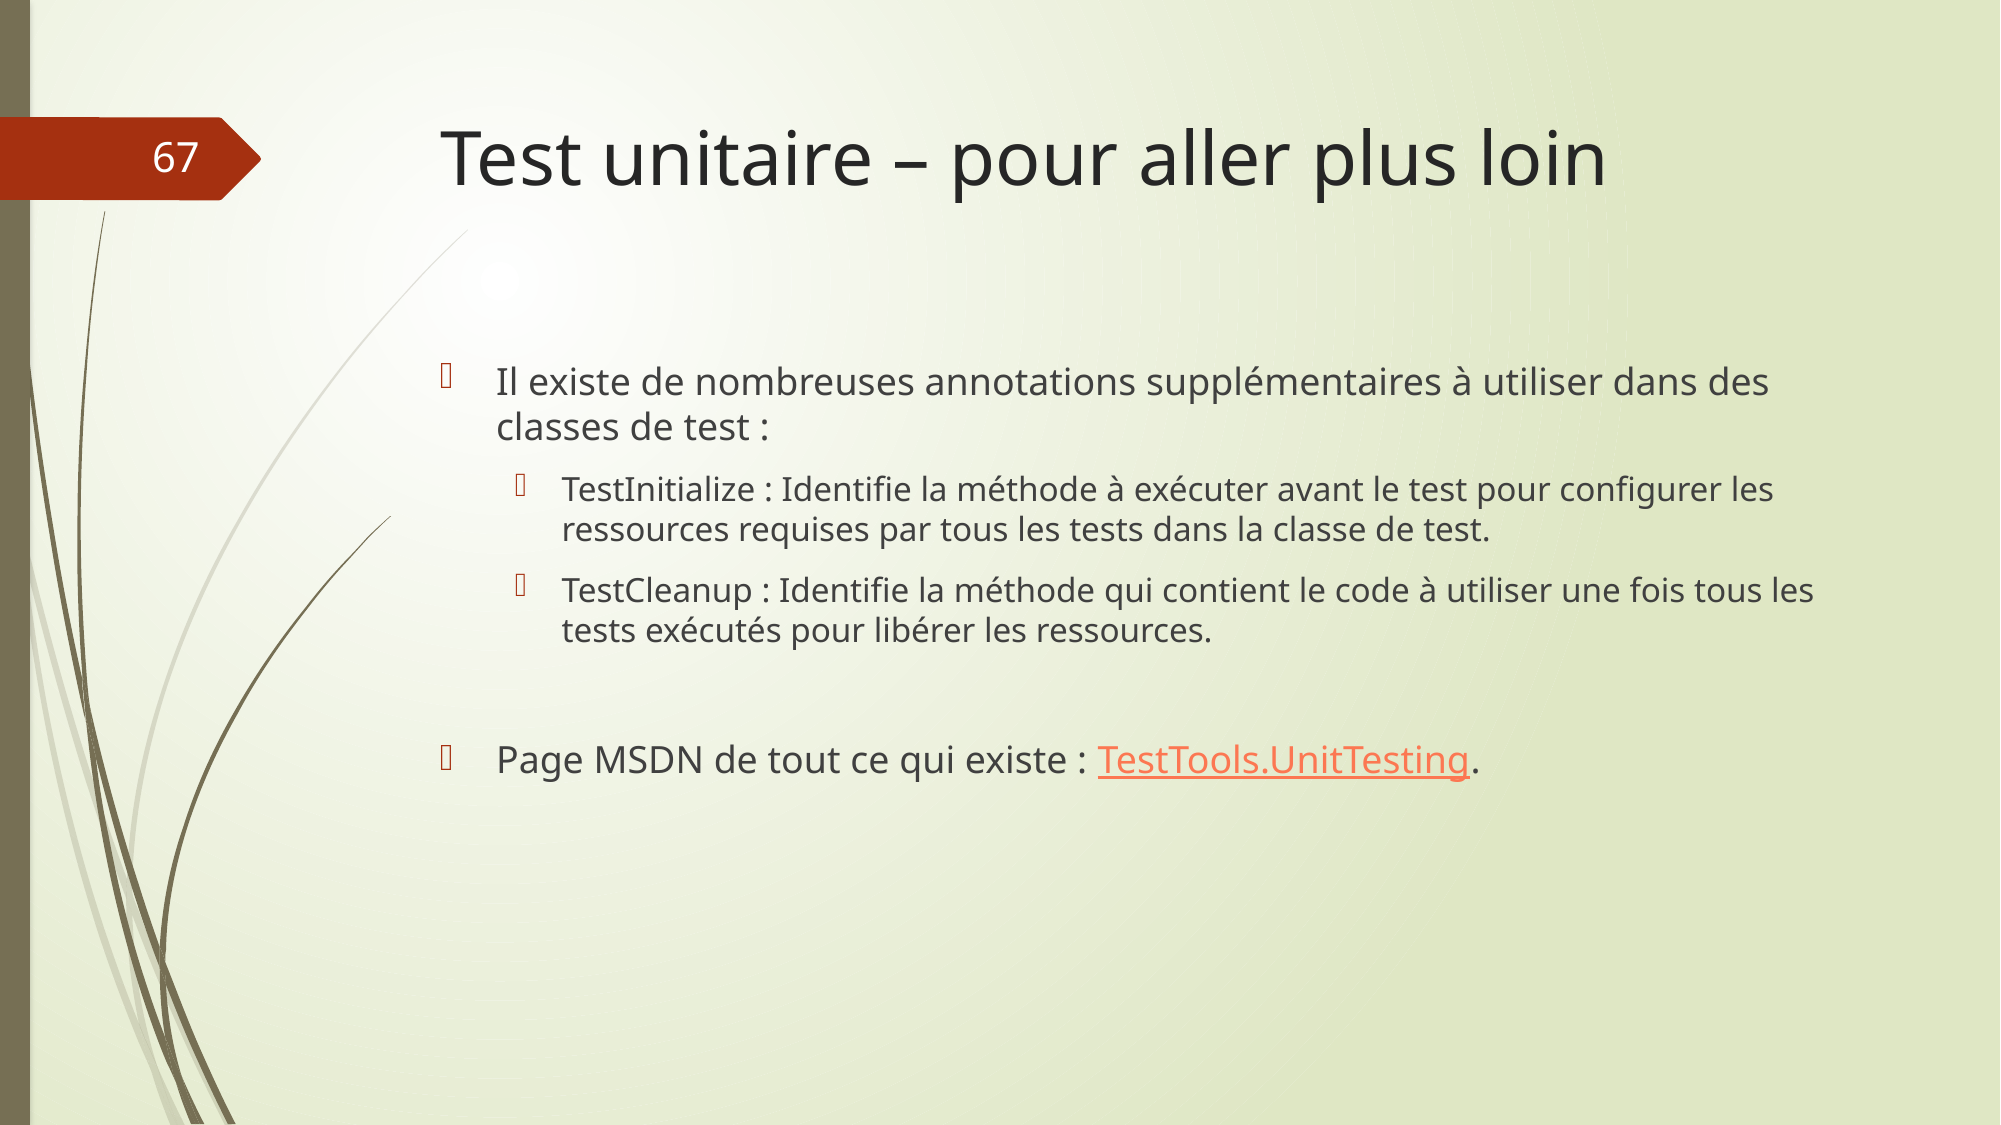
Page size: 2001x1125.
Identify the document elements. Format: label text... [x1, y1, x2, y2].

list Il existe de nombreuses annotations supplémentaires à utiliser dans des classes de test : TestInitialize : Identifie la méthode à exécuter avant le test pour configurer les ressources requises par tous les tests dans la classe de test. TestCleanup : Identifie la méthode qui contient le code à utiliser une fois tous les tests exécutés pour libérer les ressources. Page MSDN de tout ce qui existe : TestTools.UnitTesting. [424, 350, 1888, 970]
title Test unitaire – pour aller plus loin [425, 102, 1888, 313]
slide_number 67 [87, 129, 216, 190]
